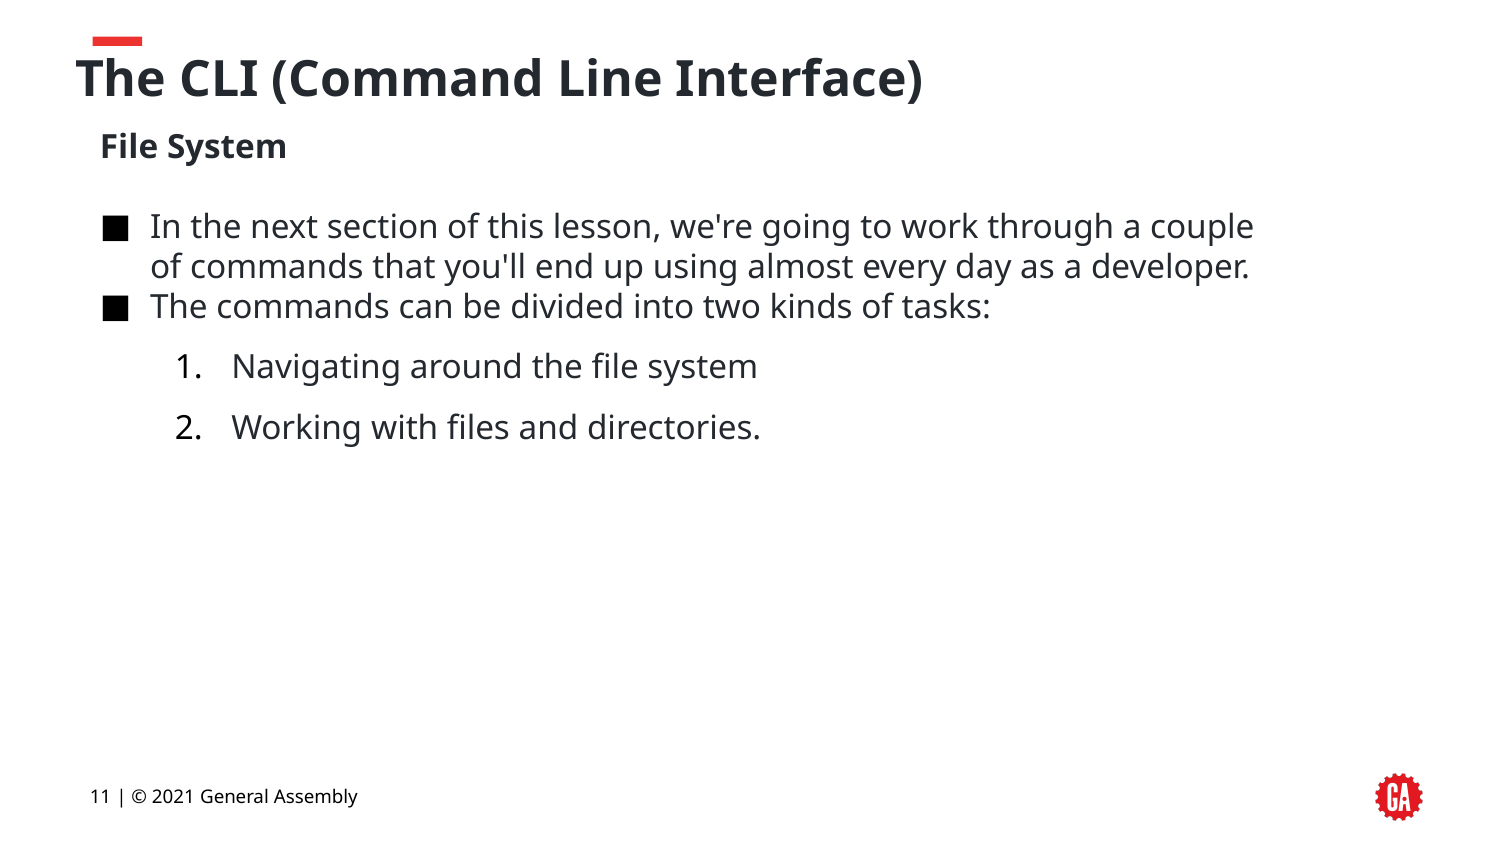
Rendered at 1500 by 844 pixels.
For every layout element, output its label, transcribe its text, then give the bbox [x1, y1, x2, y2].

picture [1373, 771, 1425, 823]
list File System In the next section of this lesson, we're going to work through a couple of commands that you'll end up using almost every day as a developer. The commands can be divided into two kinds of tasks: Navigating around the file system Working with files and directories. [75, 125, 1259, 681]
title The CLI (Command Line Interface) [75, 46, 1473, 140]
